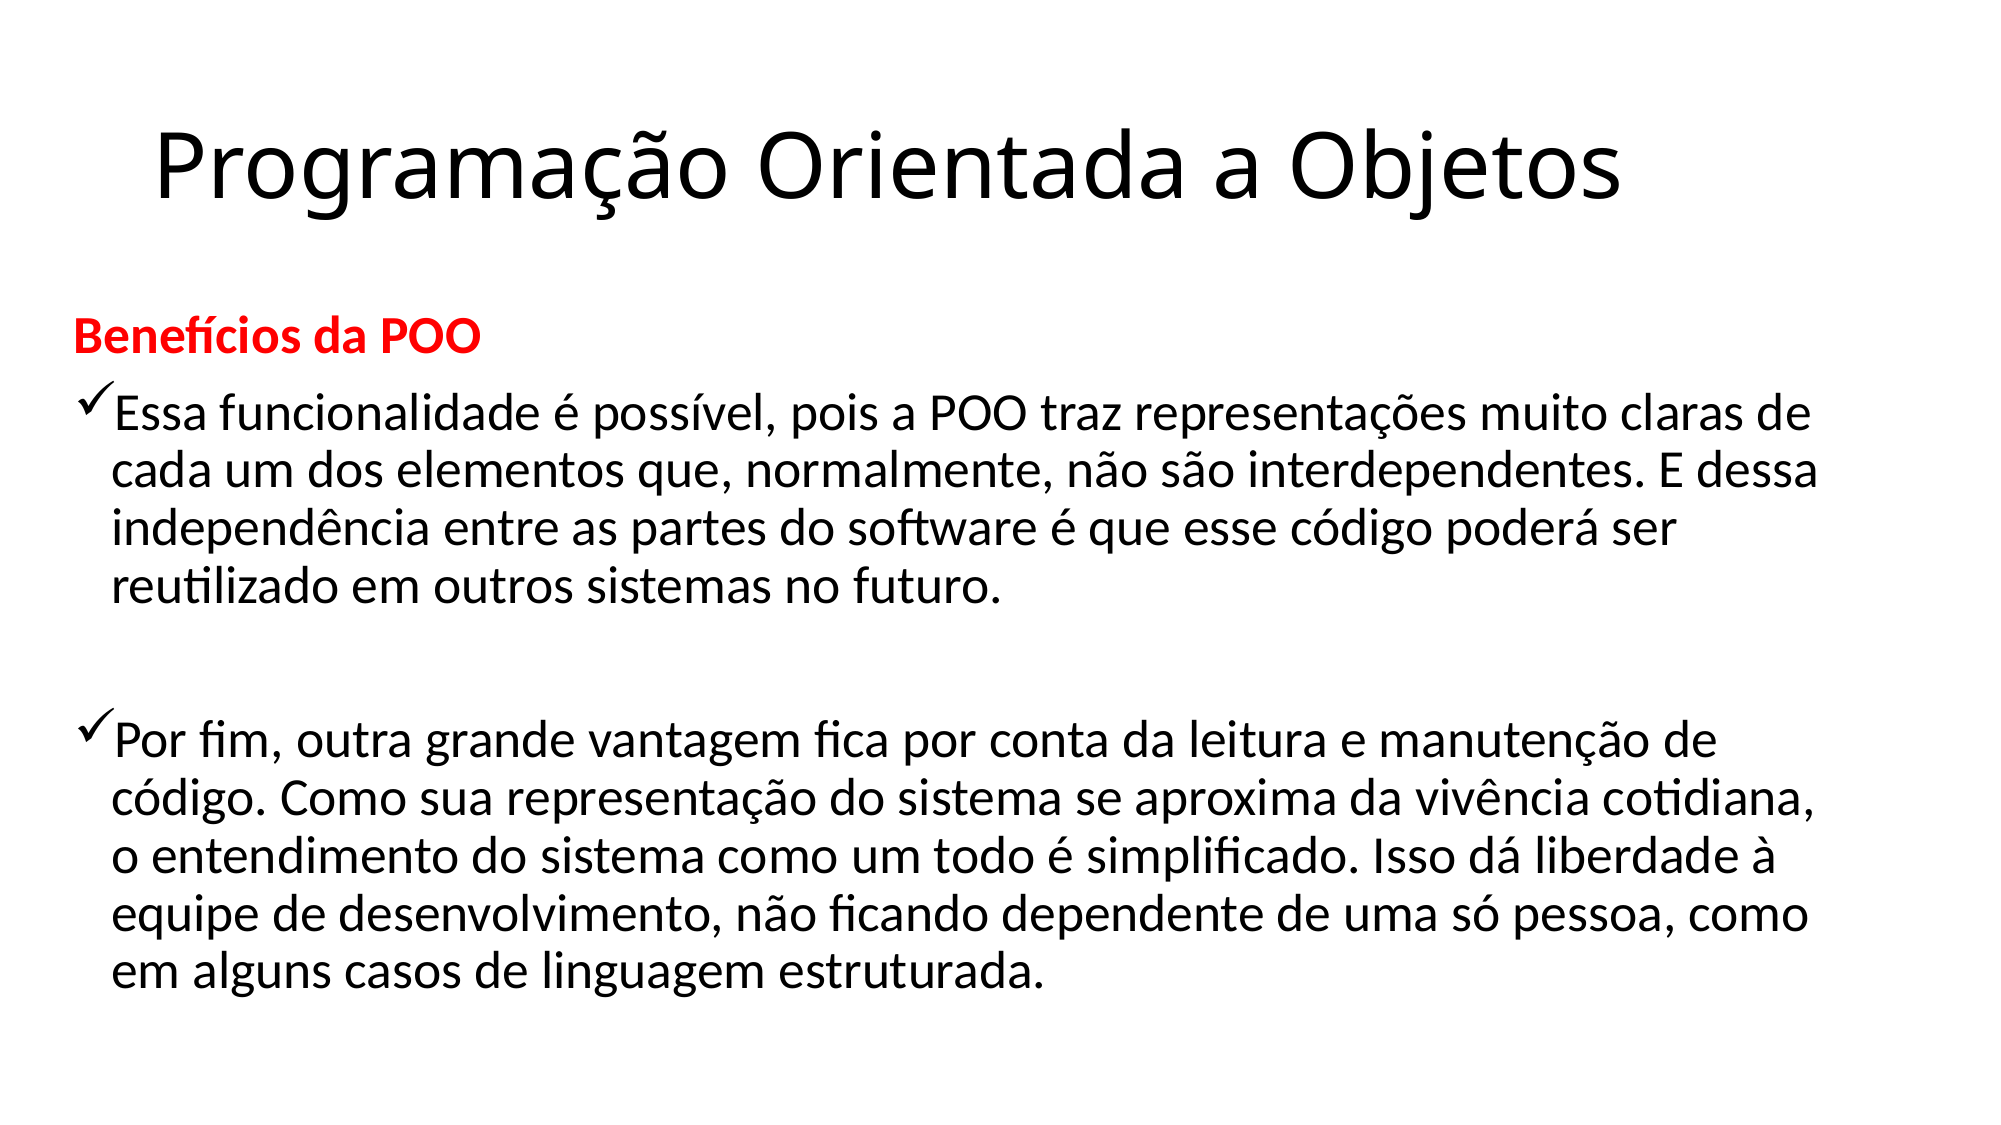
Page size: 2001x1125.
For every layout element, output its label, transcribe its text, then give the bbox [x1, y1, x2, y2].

title Programação Orientada a Objetos [137, 59, 1863, 278]
list Benefícios da POO Essa funcionalidade é possível, pois a POO traz representações muito claras de cada um dos elementos que, normalmente, não são interdependentes. E dessa independência entre as partes do software é que esse código poderá ser reutilizado em outros sistemas no futuro. Por fim, outra grande vantagem fica por conta da leitura e manutenção de código. Como sua representação do sistema se aproxima da vivência cotidiana, o entendimento do sistema como um todo é simplificado. Isso dá liberdade à equipe de desenvolvimento, não ficando dependente de uma só pessoa, como em alguns casos de linguagem estruturada. [58, 299, 1863, 1014]
